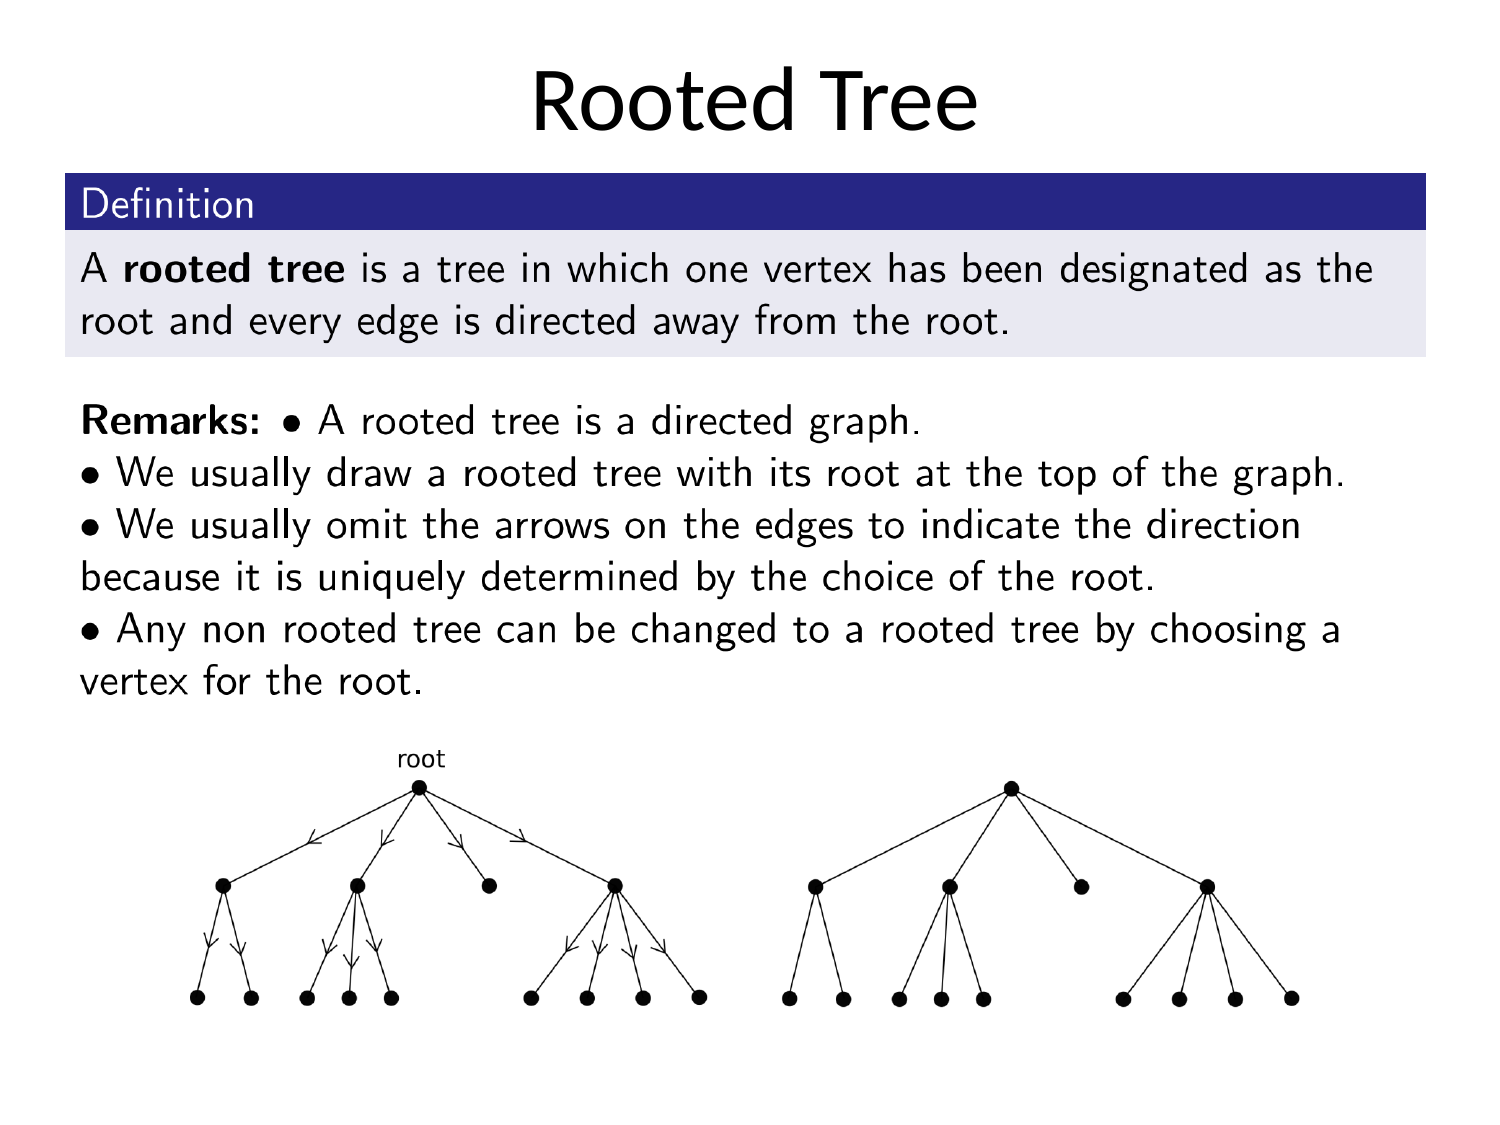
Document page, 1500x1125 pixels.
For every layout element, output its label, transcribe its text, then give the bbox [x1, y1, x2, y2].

picture [52, 162, 1434, 1043]
title Rooted Tree [80, 0, 1431, 160]
